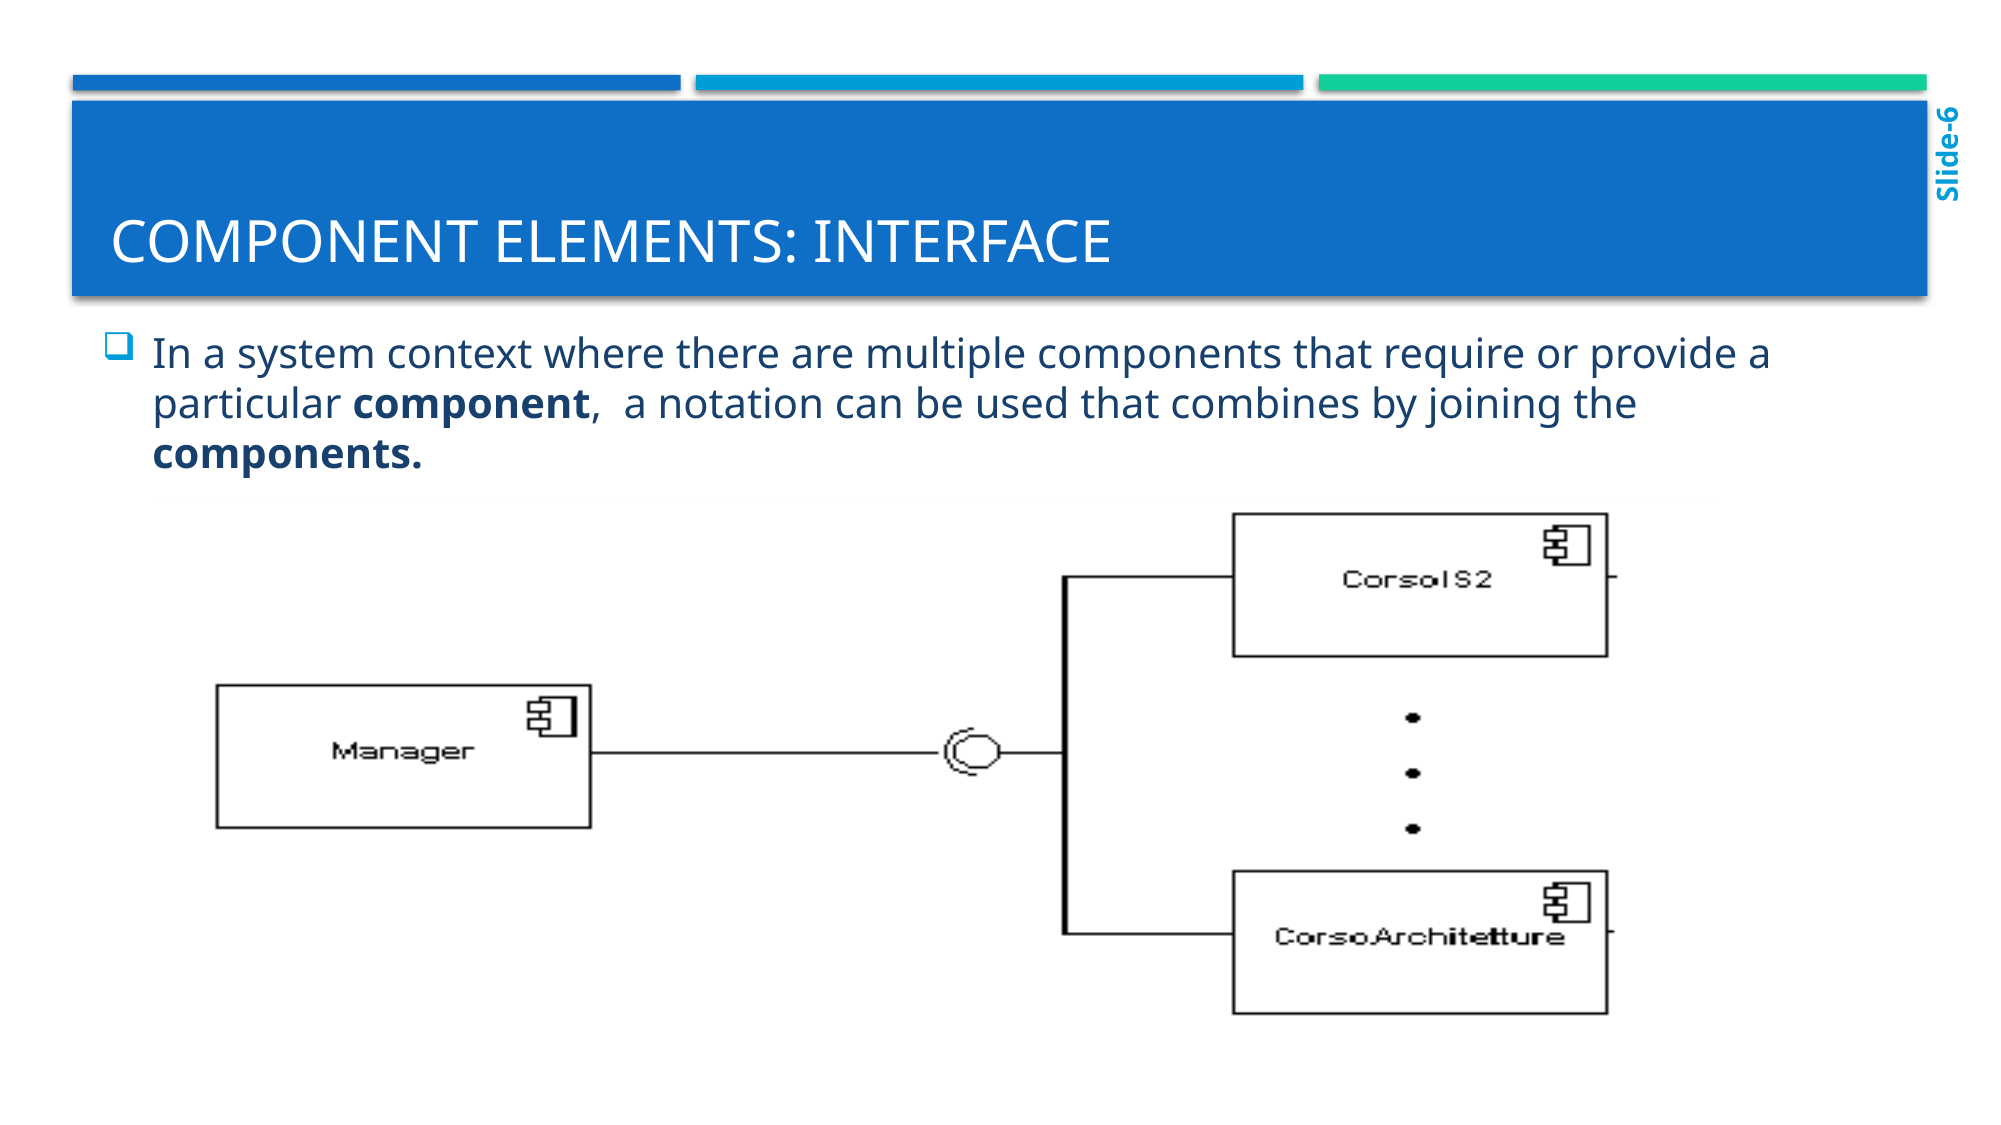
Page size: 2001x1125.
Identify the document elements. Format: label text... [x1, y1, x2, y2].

picture [154, 498, 1719, 1072]
title Component elements: interface [95, 115, 1905, 282]
text_box Slide-6 [1930, 99, 1968, 251]
list In a system context where there are multiple components that require or provide a particular component, a notation can be used that combines by joining the components. [87, 320, 1928, 483]
